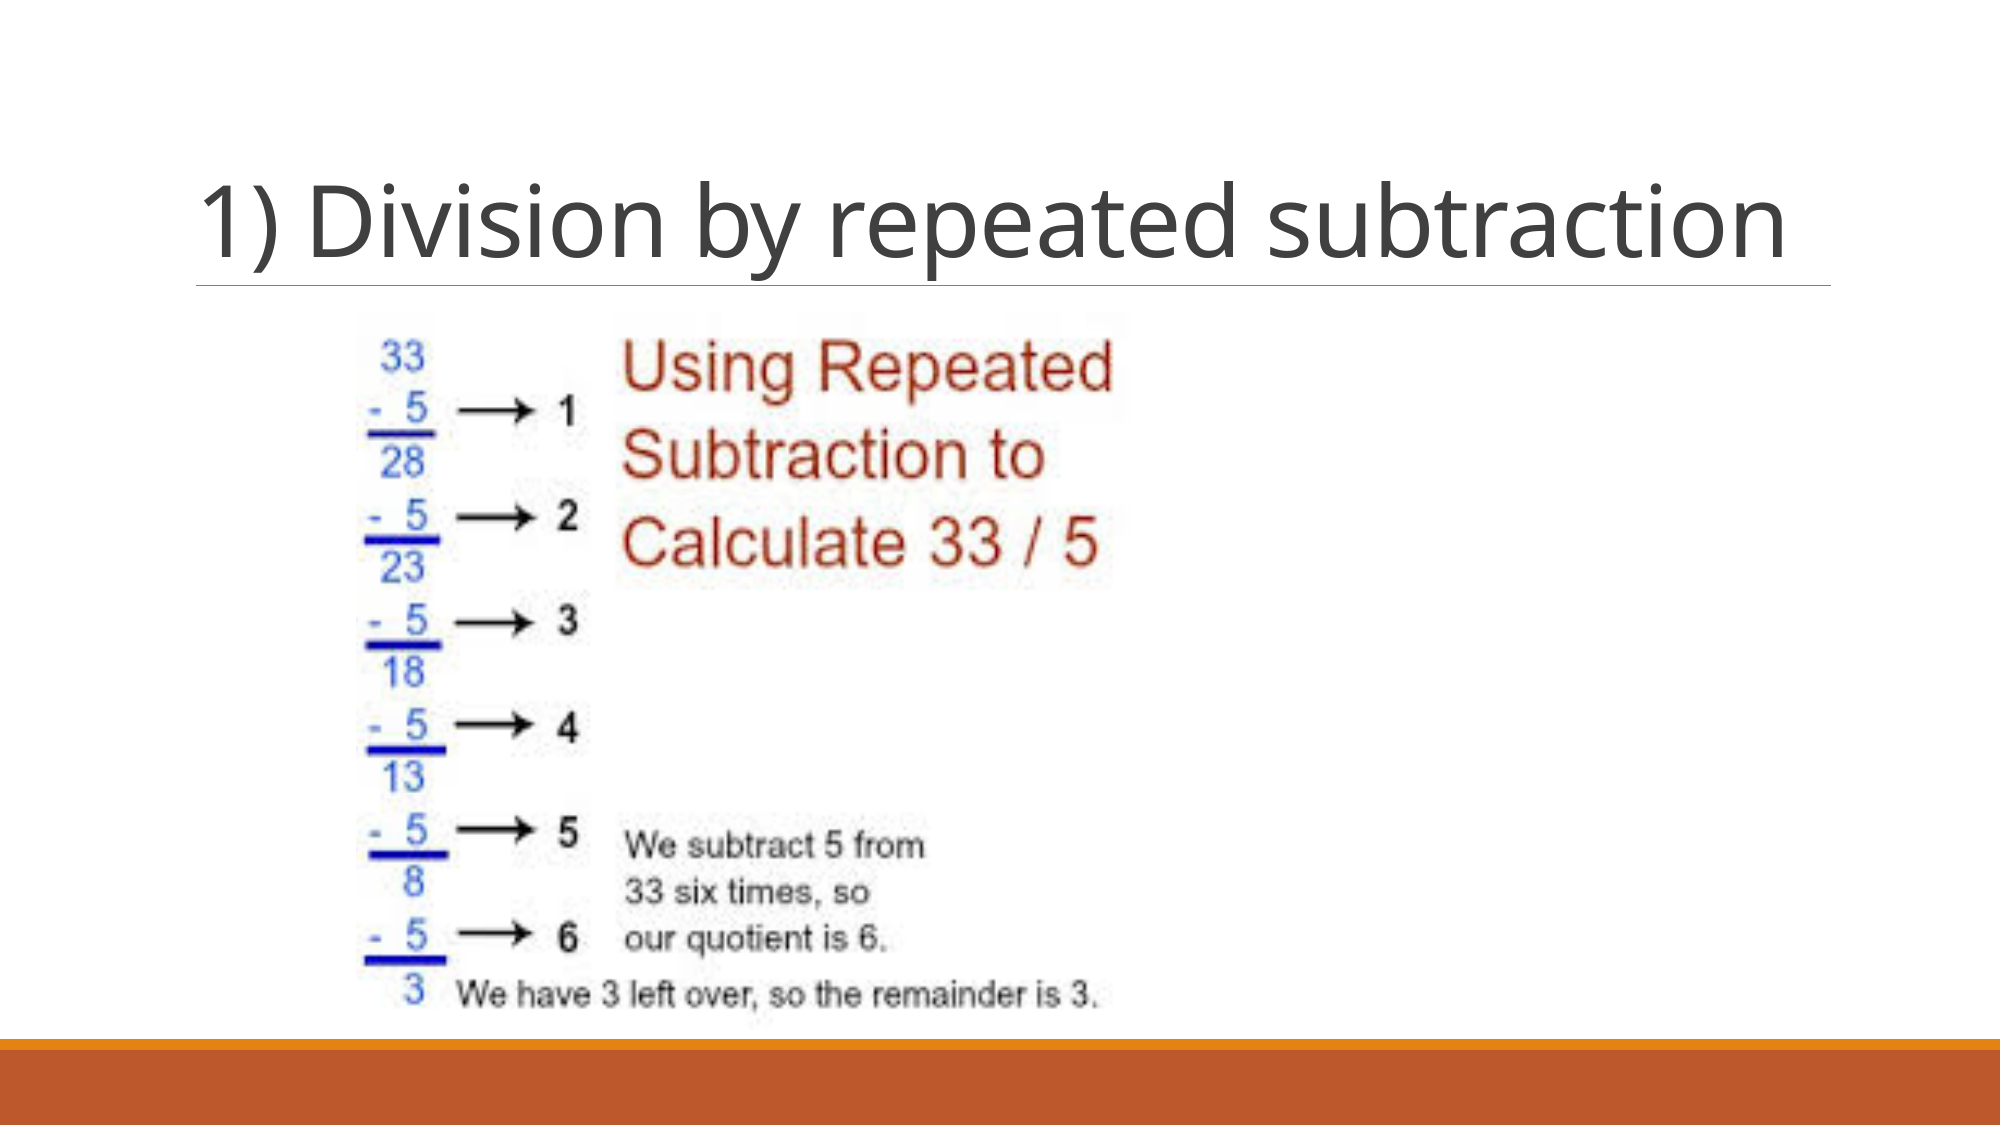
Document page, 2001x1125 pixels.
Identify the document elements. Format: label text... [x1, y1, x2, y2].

title 1) Division by repeated subtraction [180, 47, 1830, 285]
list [356, 311, 1157, 1031]
